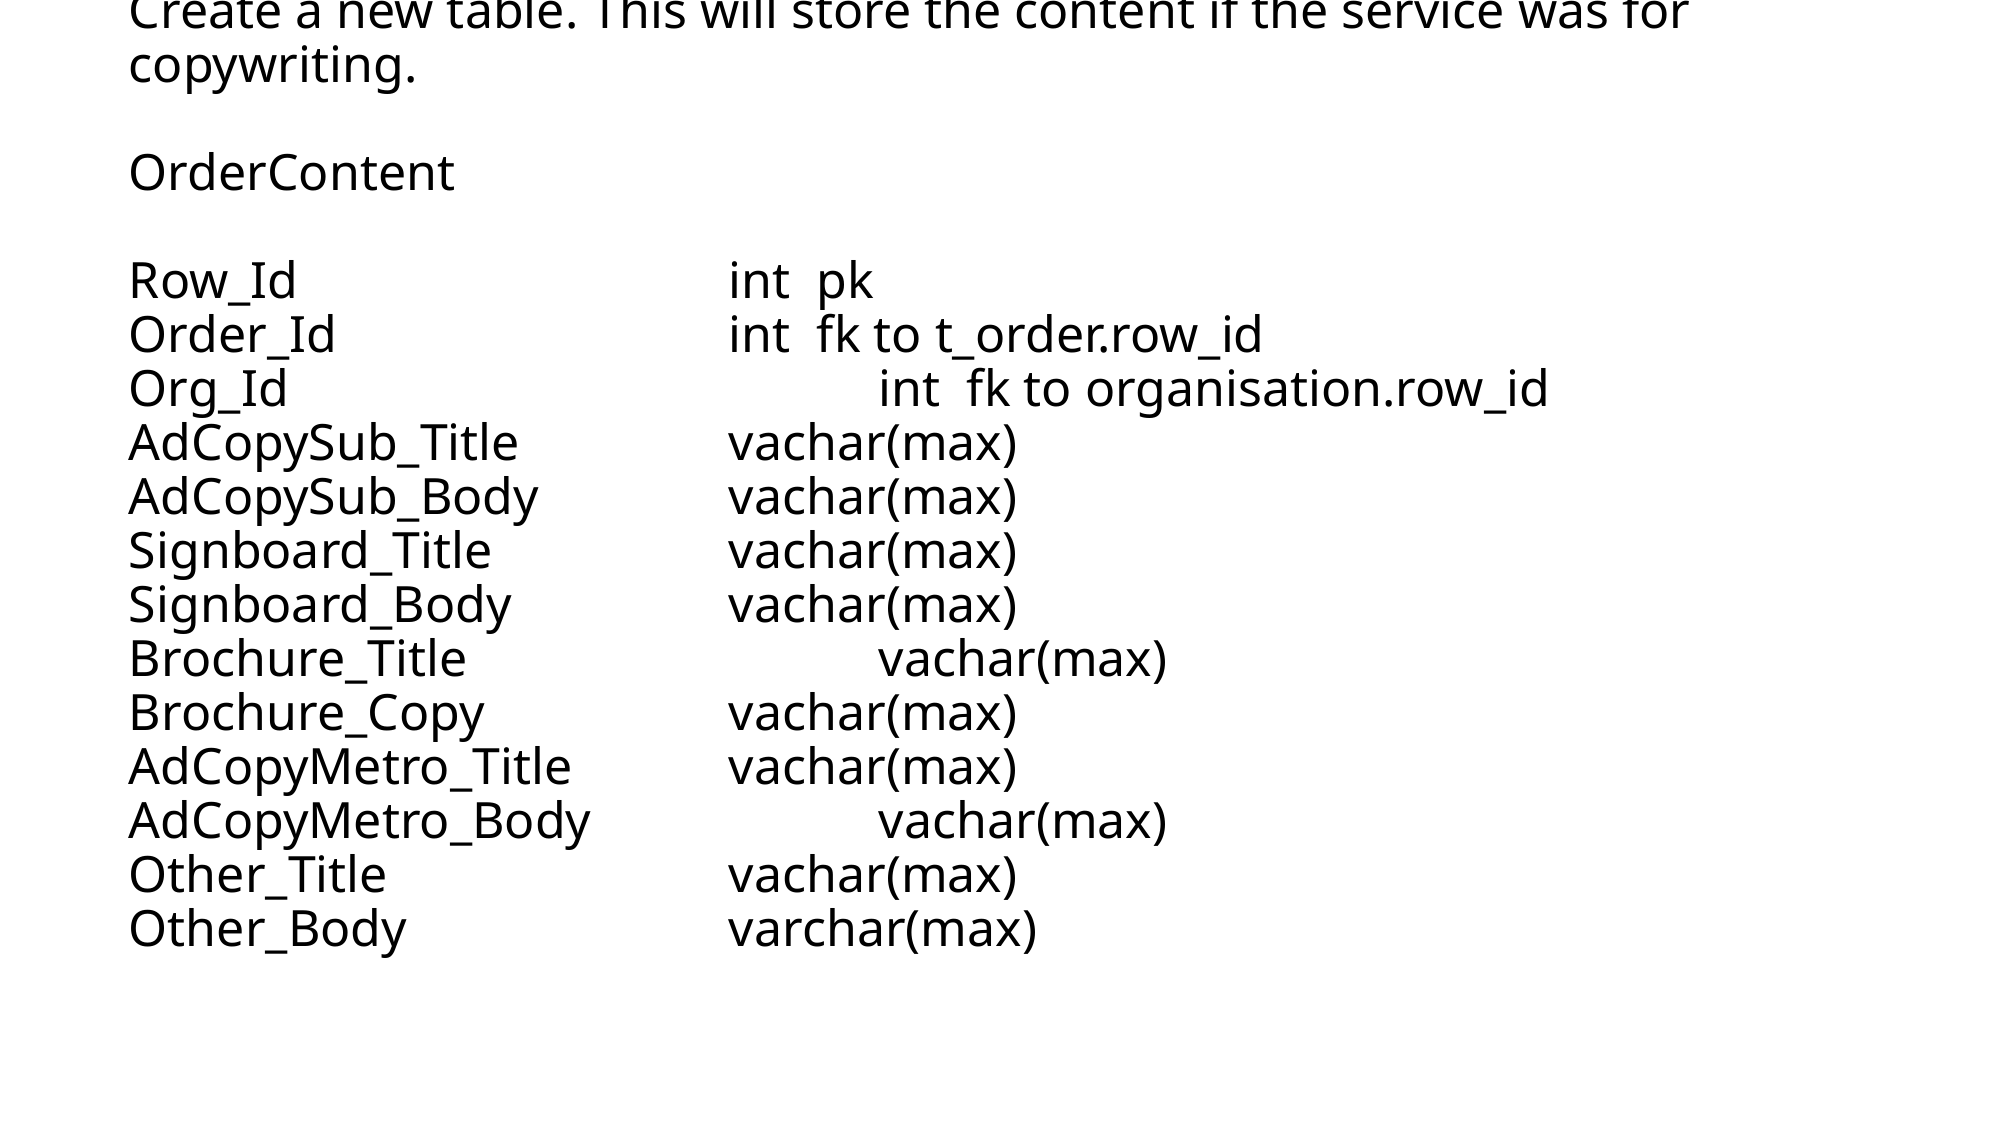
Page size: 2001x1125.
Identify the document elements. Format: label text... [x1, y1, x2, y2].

title Create a new table. This will store the content if the service was for copywriting. OrderContent Row_Id int pk Order_Id int fk to t_order.row_id Org_Id int fk to organisation.row_id AdCopySub_Title vachar(max) AdCopySub_Body vachar(max) Signboard_Title vachar(max) Signboard_Body vachar(max) Brochure_Title vachar(max) Brochure_Copy vachar(max) AdCopyMetro_Title vachar(max) AdCopyMetro_Body vachar(max) Other_Title vachar(max) Other_Body varchar(max) [113, 298, 1839, 1125]
